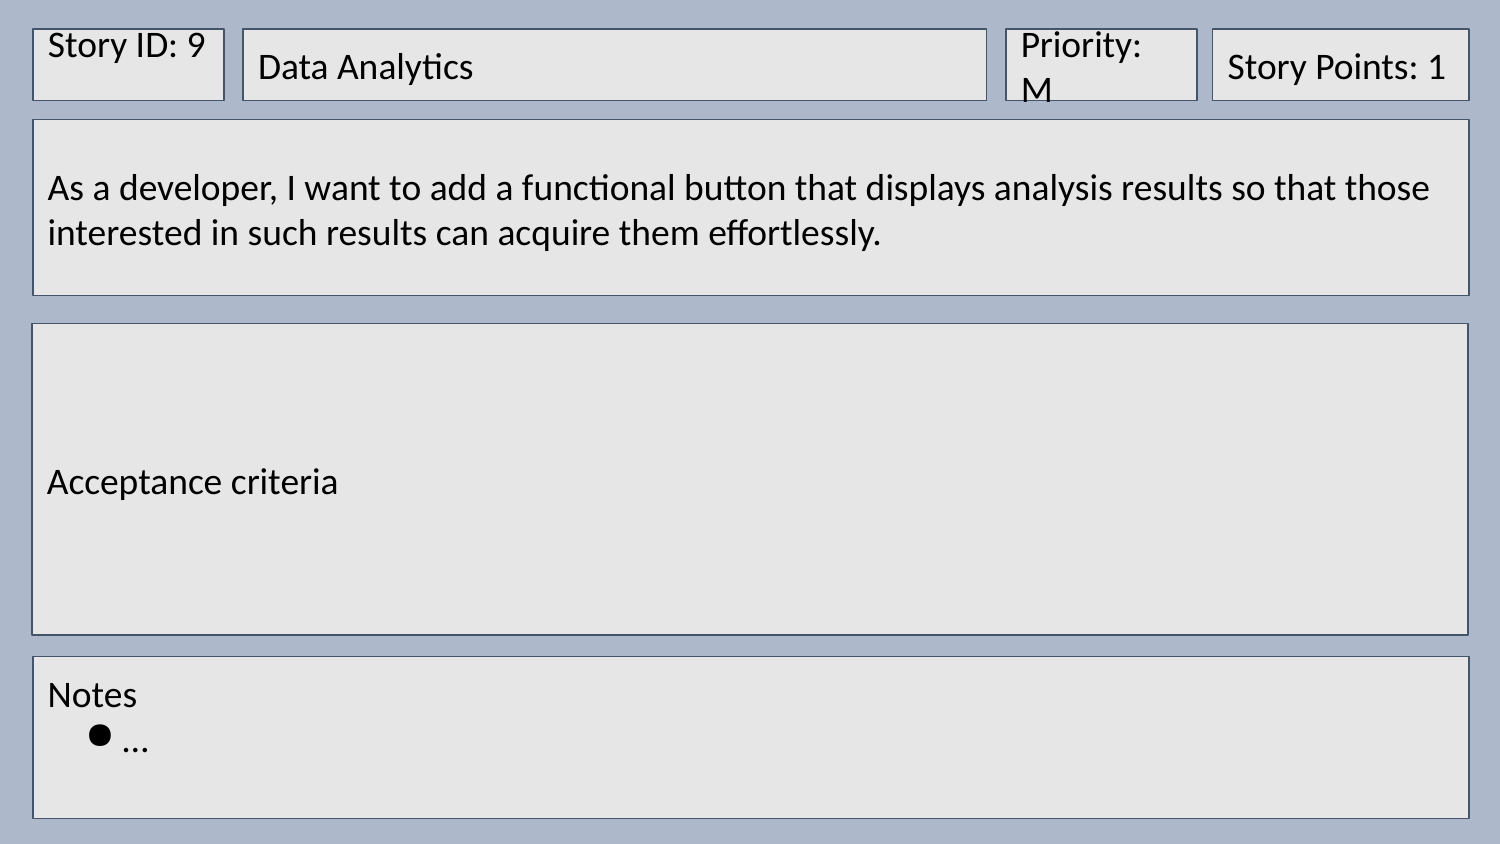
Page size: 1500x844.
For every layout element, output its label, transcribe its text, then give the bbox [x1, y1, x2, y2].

text_box Data Analytics [243, 28, 987, 101]
text_box Story Points: 1 [1212, 28, 1470, 101]
text_box As a developer, I want to add a functional button that displays analysis results so that those interested in such results can acquire them effortlessly. [32, 119, 1470, 296]
text_box Acceptance criteria [31, 323, 1469, 635]
text_box Notes … [32, 656, 1470, 819]
text_box Priority: M [1005, 28, 1197, 101]
text_box Story ID: 9 [32, 28, 224, 101]
